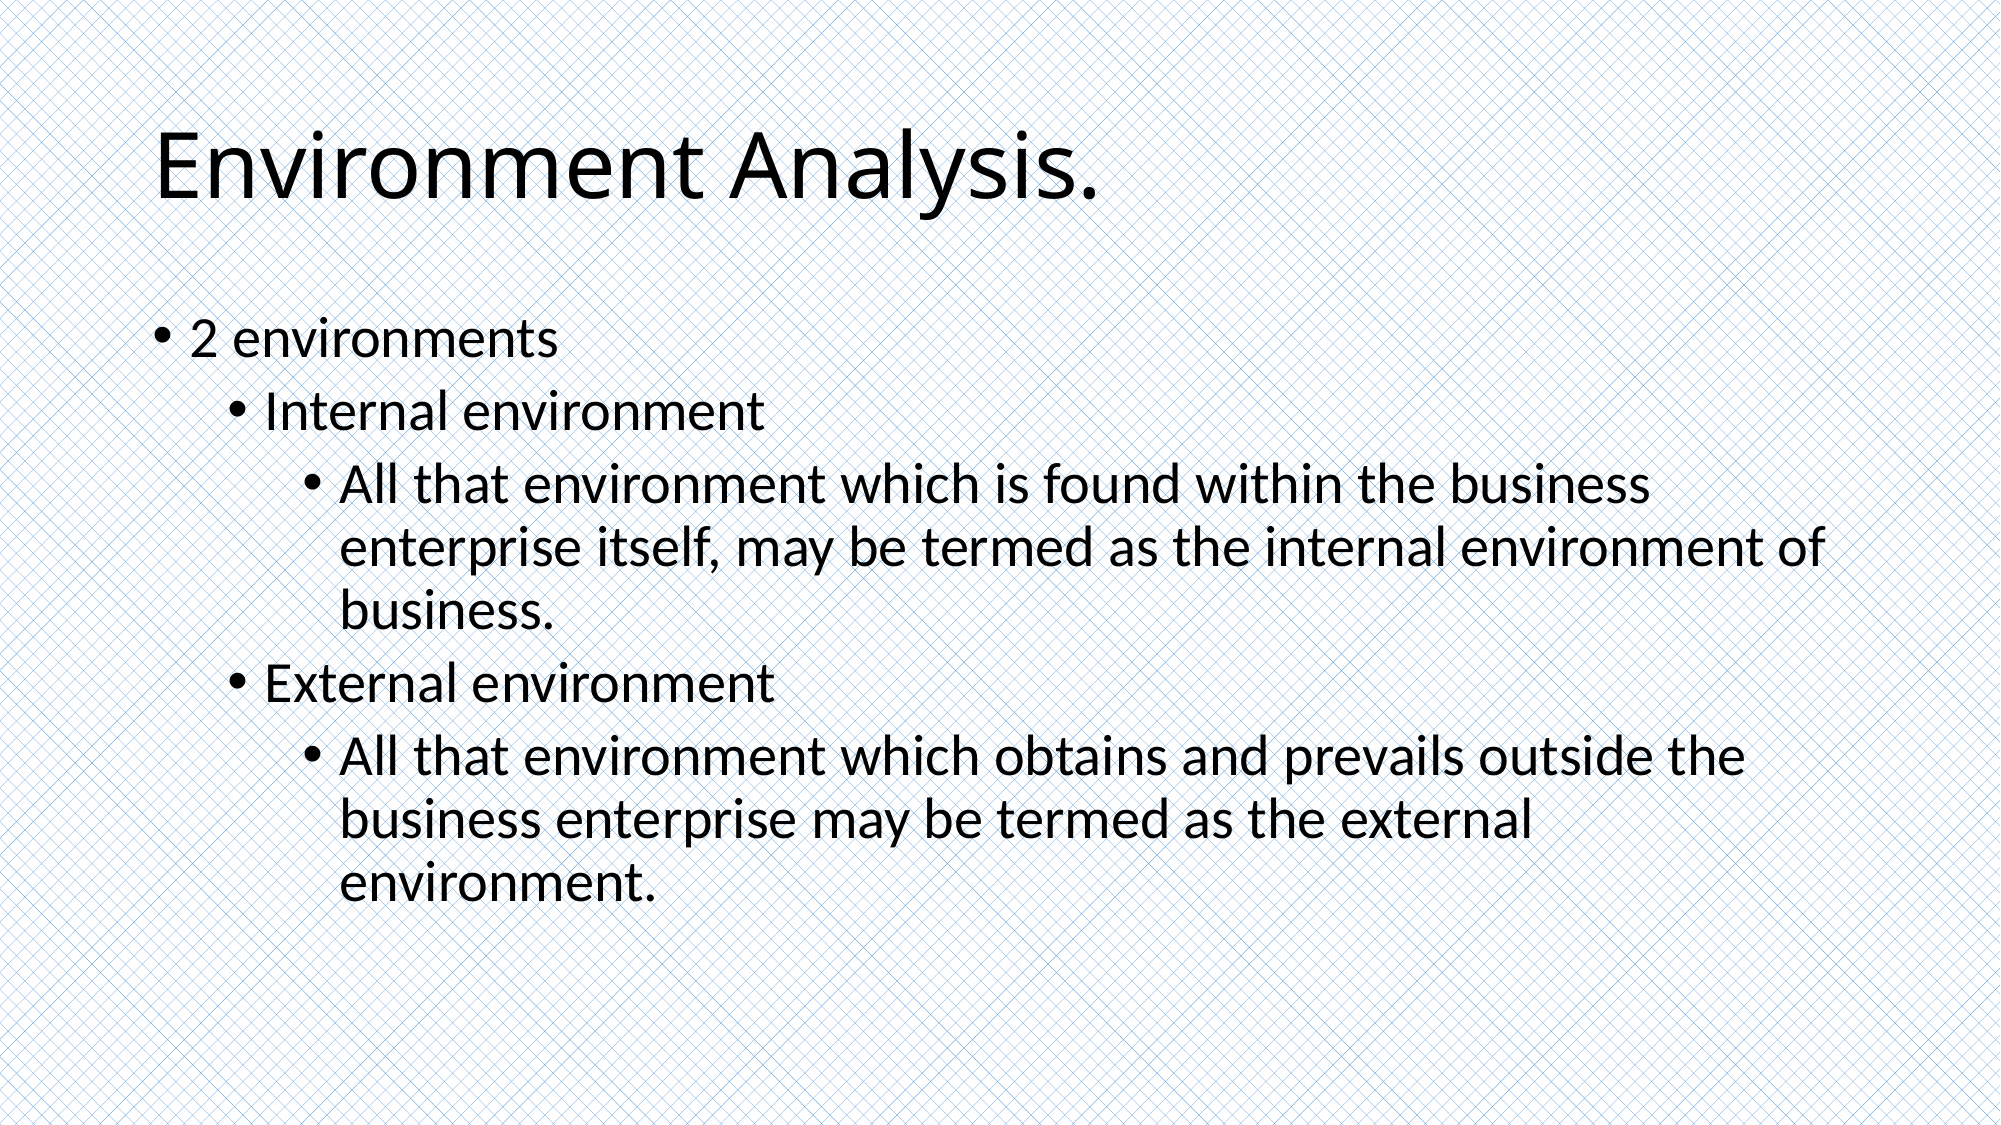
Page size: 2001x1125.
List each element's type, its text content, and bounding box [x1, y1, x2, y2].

list 2 environments Internal environment All that environment which is found within the business enterprise itself, may be termed as the internal environment of business. External environment All that environment which obtains and prevails outside the business enterprise may be termed as the external environment. [137, 299, 1863, 1014]
title Environment Analysis. [137, 59, 1863, 278]
